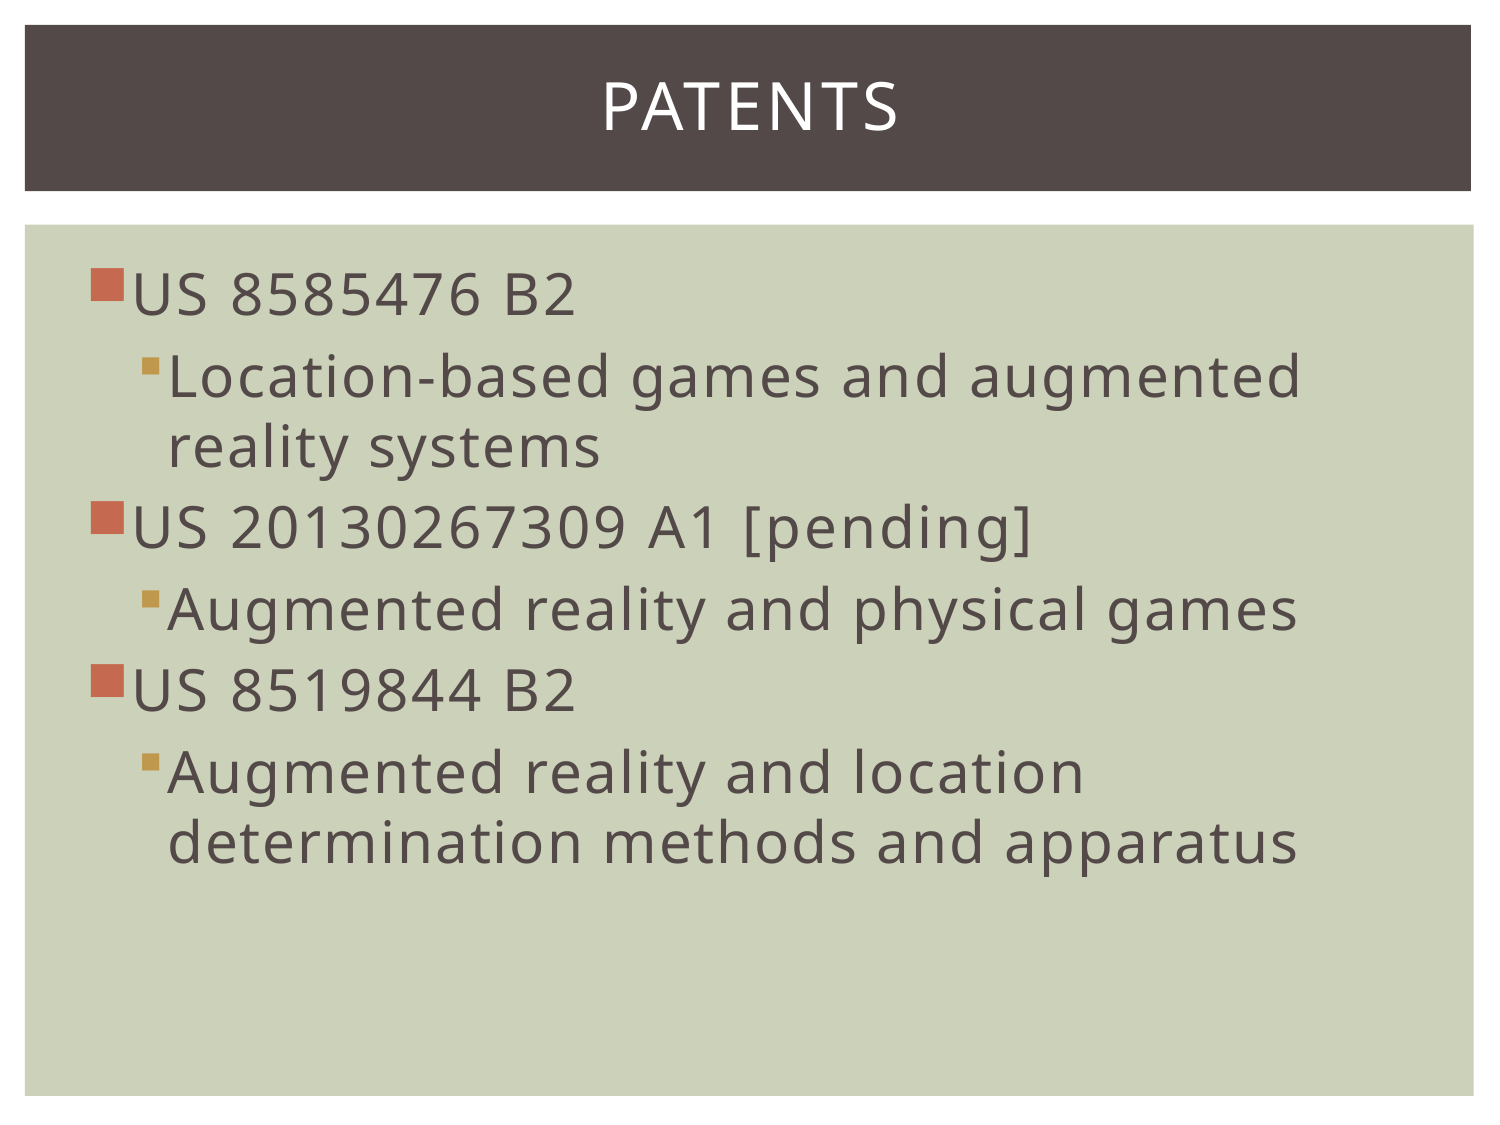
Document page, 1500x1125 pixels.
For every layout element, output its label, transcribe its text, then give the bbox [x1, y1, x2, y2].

title Patents [62, 58, 1438, 150]
list US 8585476 B2 Location-based games and augmented reality systems US 20130267309 A1 [pending] Augmented reality and physical games US 8519844 B2 Augmented reality and location determination methods and apparatus [62, 249, 1442, 1005]
